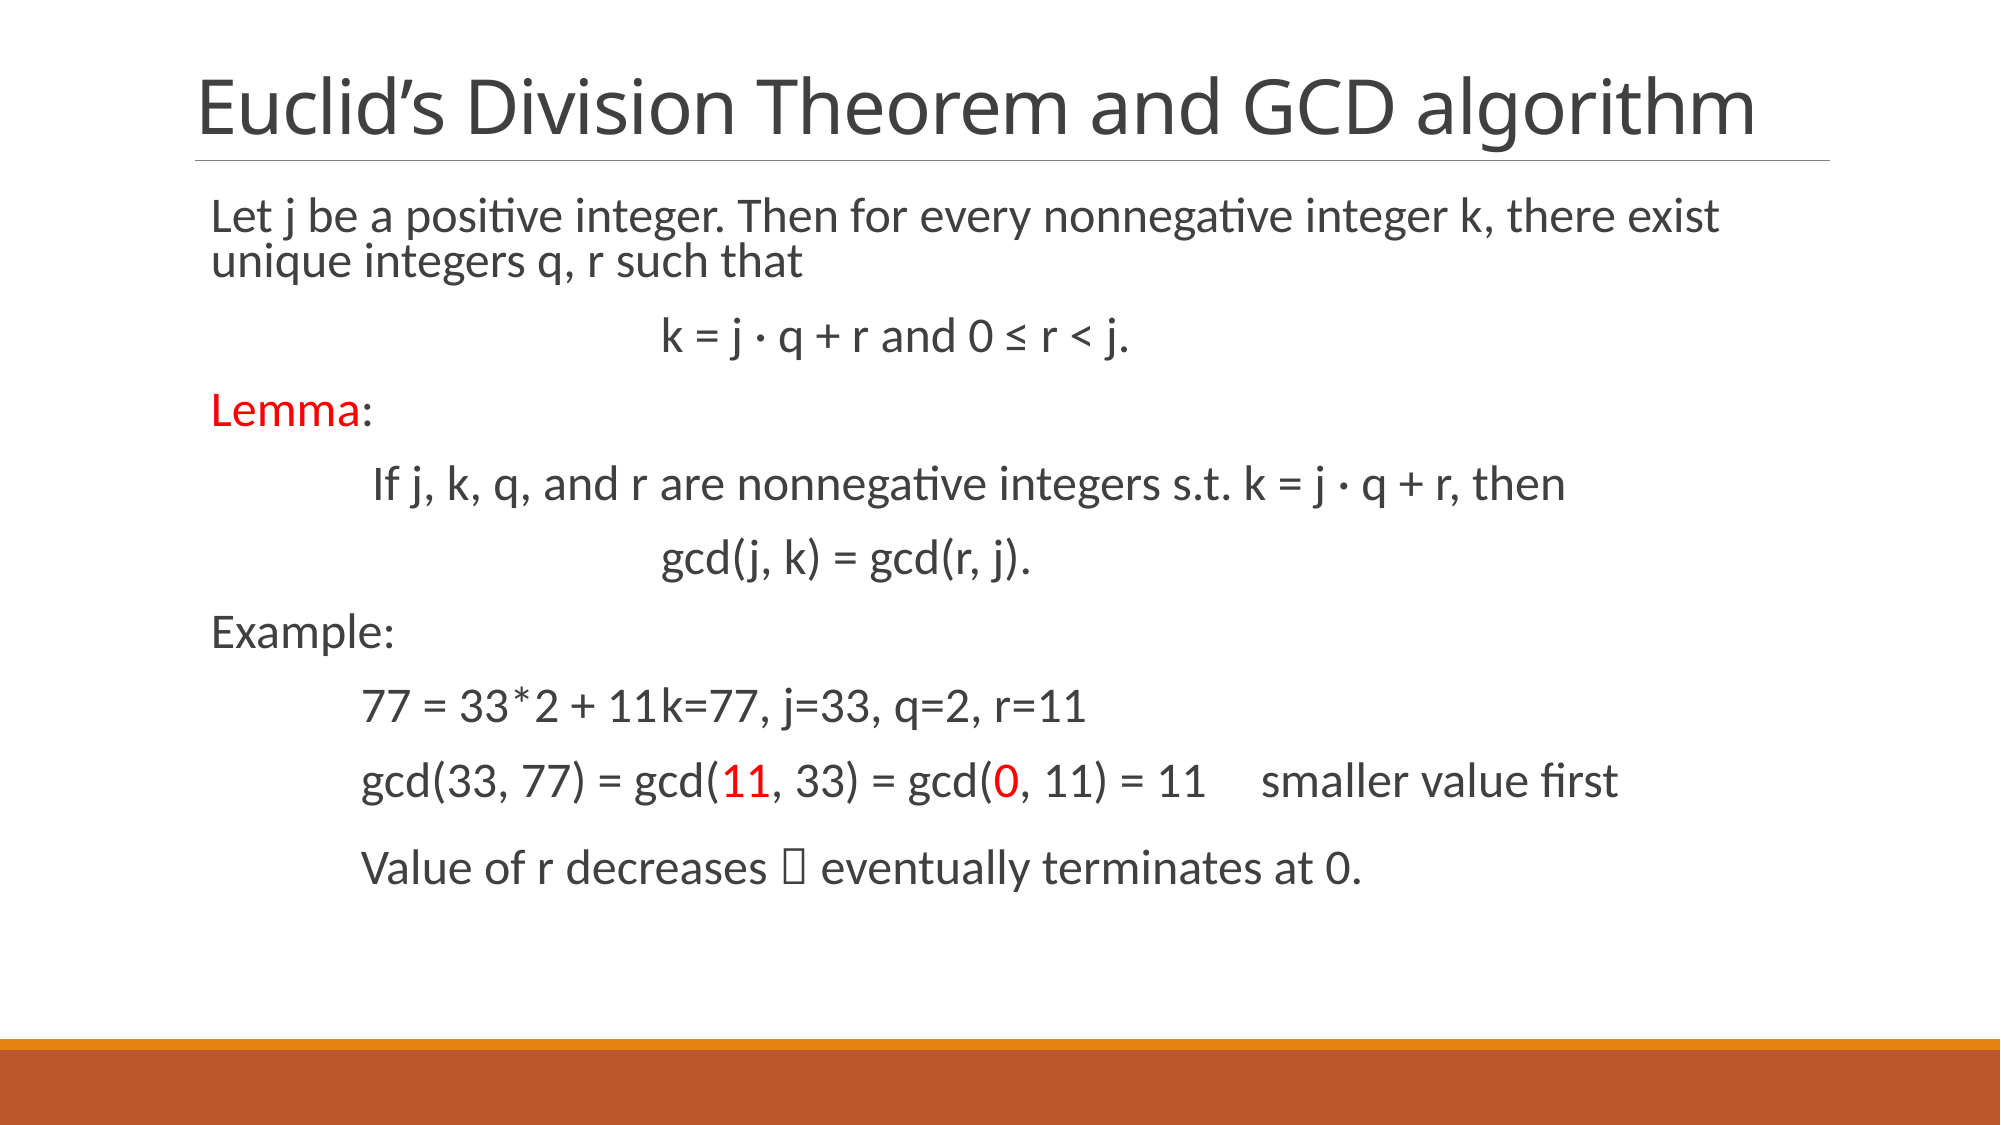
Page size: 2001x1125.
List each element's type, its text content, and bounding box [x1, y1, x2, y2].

title Euclid’s Division Theorem and GCD algorithm [180, 47, 1830, 160]
list Let j be a positive integer. Then for every nonnegative integer k, there exist unique integers q, r such that k = j · q + r and 0 ≤ r < j. Lemma: If j, k, q, and r are nonnegative integers s.t. k = j · q + r, then gcd(j, k) = gcd(r, j). Example: 77 = 33*2 + 11 k=77, j=33, q=2, r=11 gcd(33, 77) = gcd(11, 33) = gcd(0, 11) = 11 smaller value first Value of r decreases  eventually terminates at 0. [195, 189, 1830, 978]
